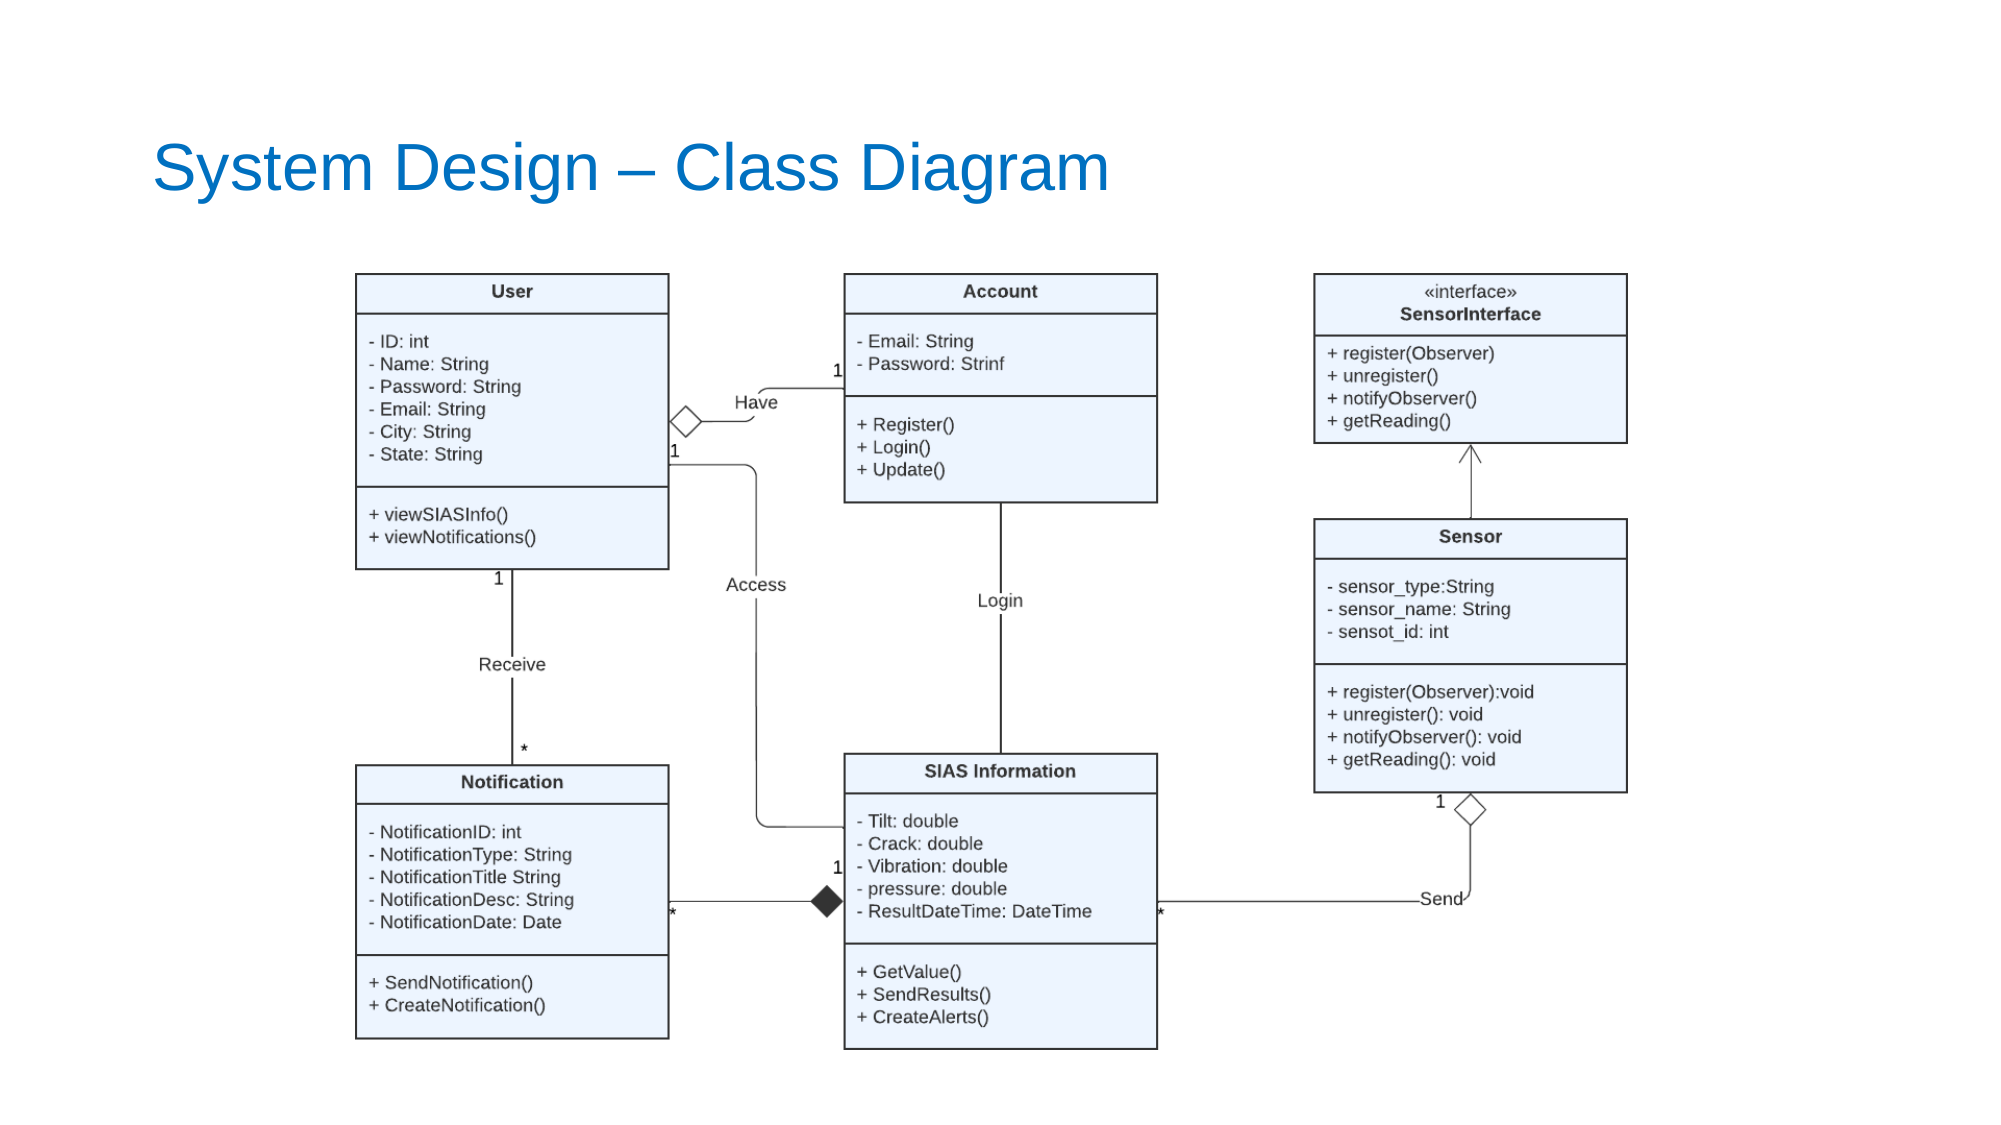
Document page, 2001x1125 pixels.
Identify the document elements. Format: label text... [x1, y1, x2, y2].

picture [355, 273, 1628, 1050]
title System Design – Class Diagram [137, 59, 1863, 278]
